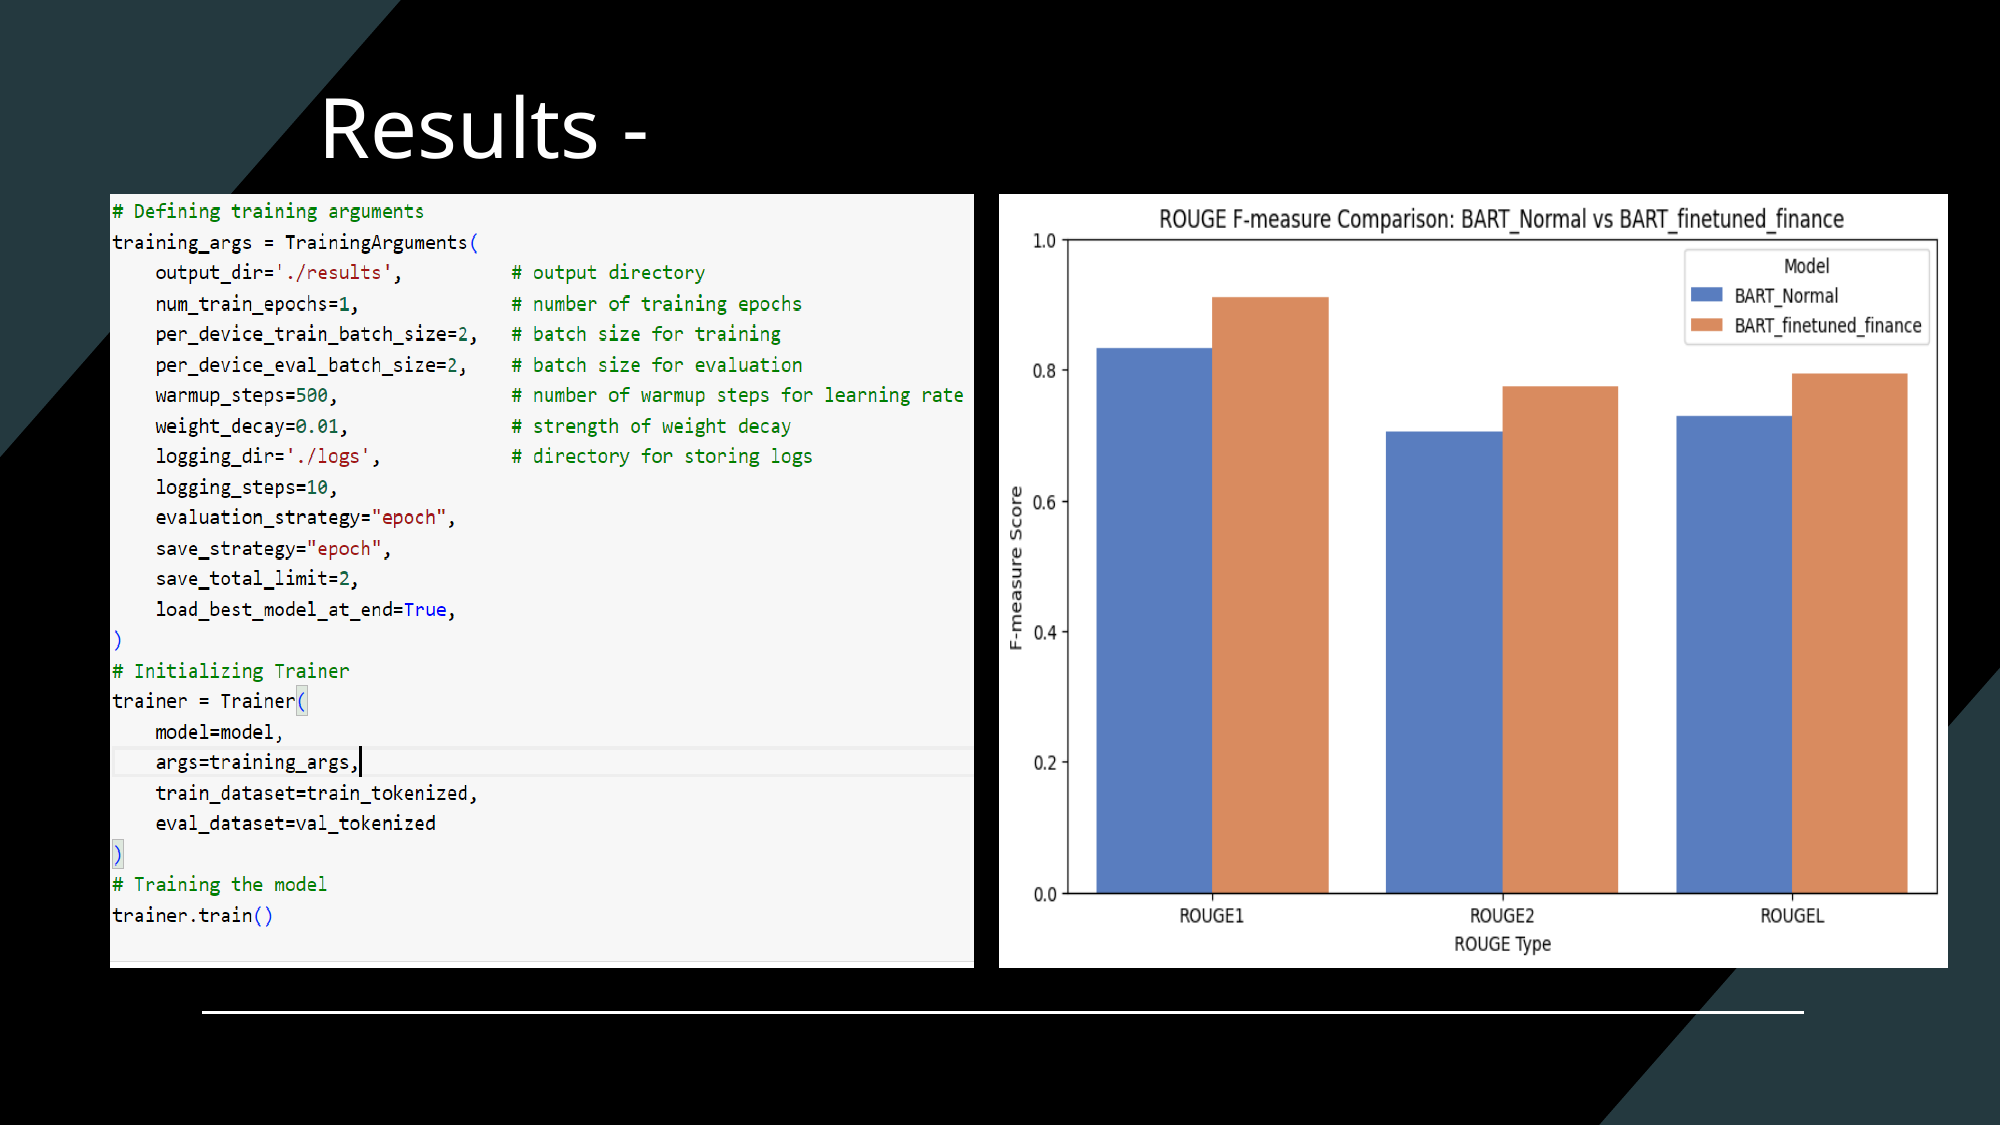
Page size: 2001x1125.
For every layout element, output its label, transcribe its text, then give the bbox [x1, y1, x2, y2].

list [110, 194, 974, 968]
title Results - [304, 13, 1929, 238]
picture [999, 194, 1948, 968]
